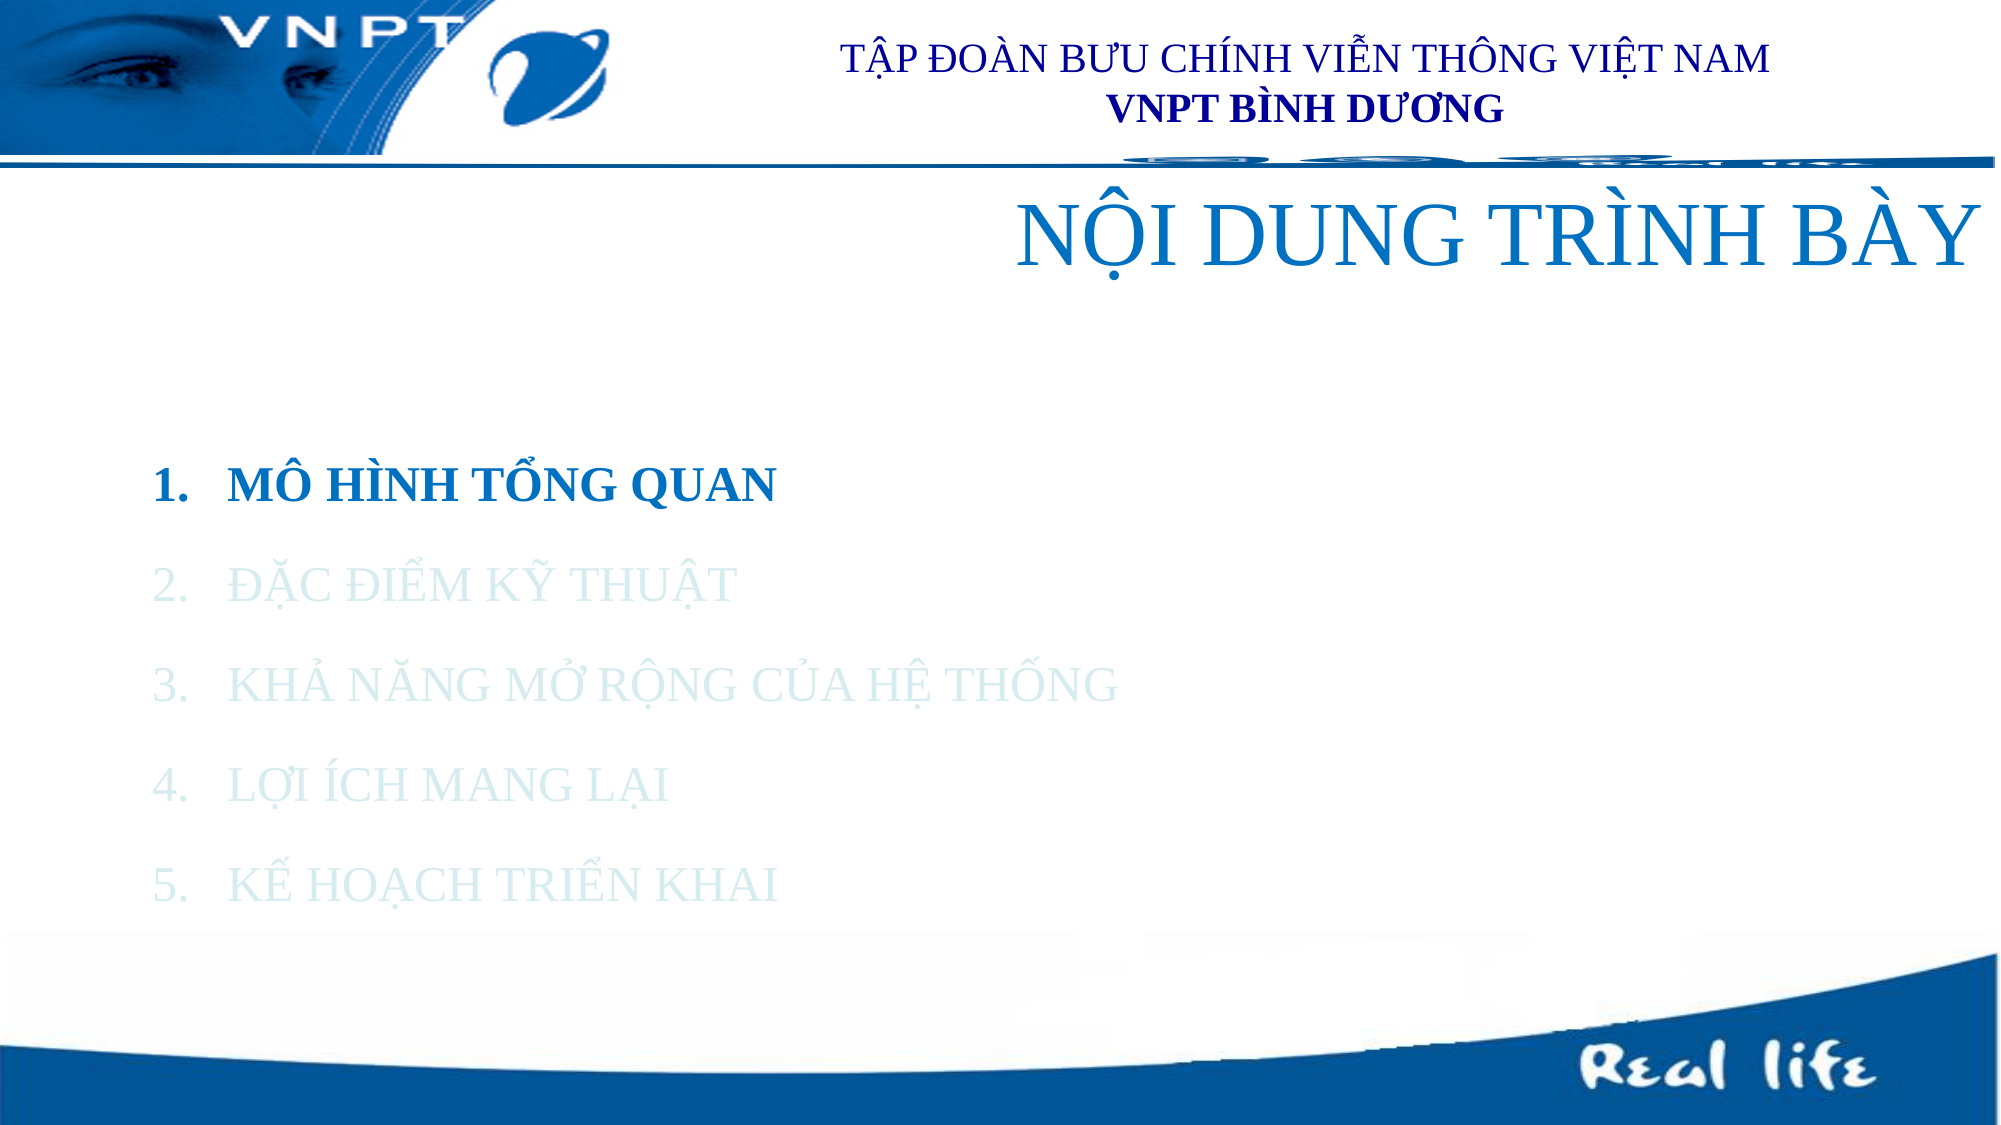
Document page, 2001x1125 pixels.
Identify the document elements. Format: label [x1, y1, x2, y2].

text_box [0, 0, 2000, 1125]
